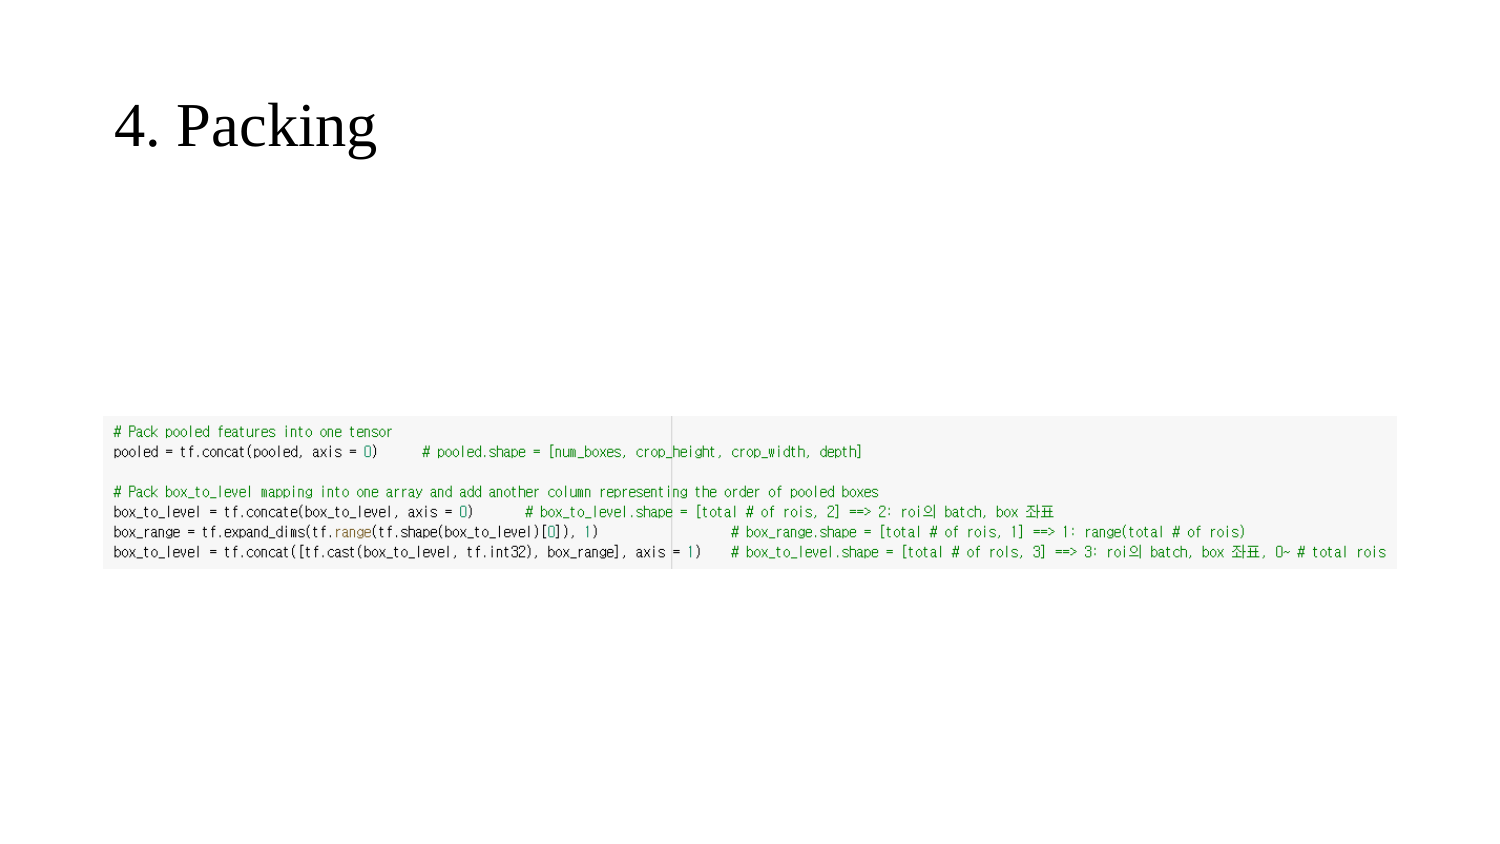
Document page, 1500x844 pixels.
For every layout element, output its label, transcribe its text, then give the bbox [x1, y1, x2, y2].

title 4. Packing [103, 44, 1397, 208]
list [102, 415, 1398, 569]
